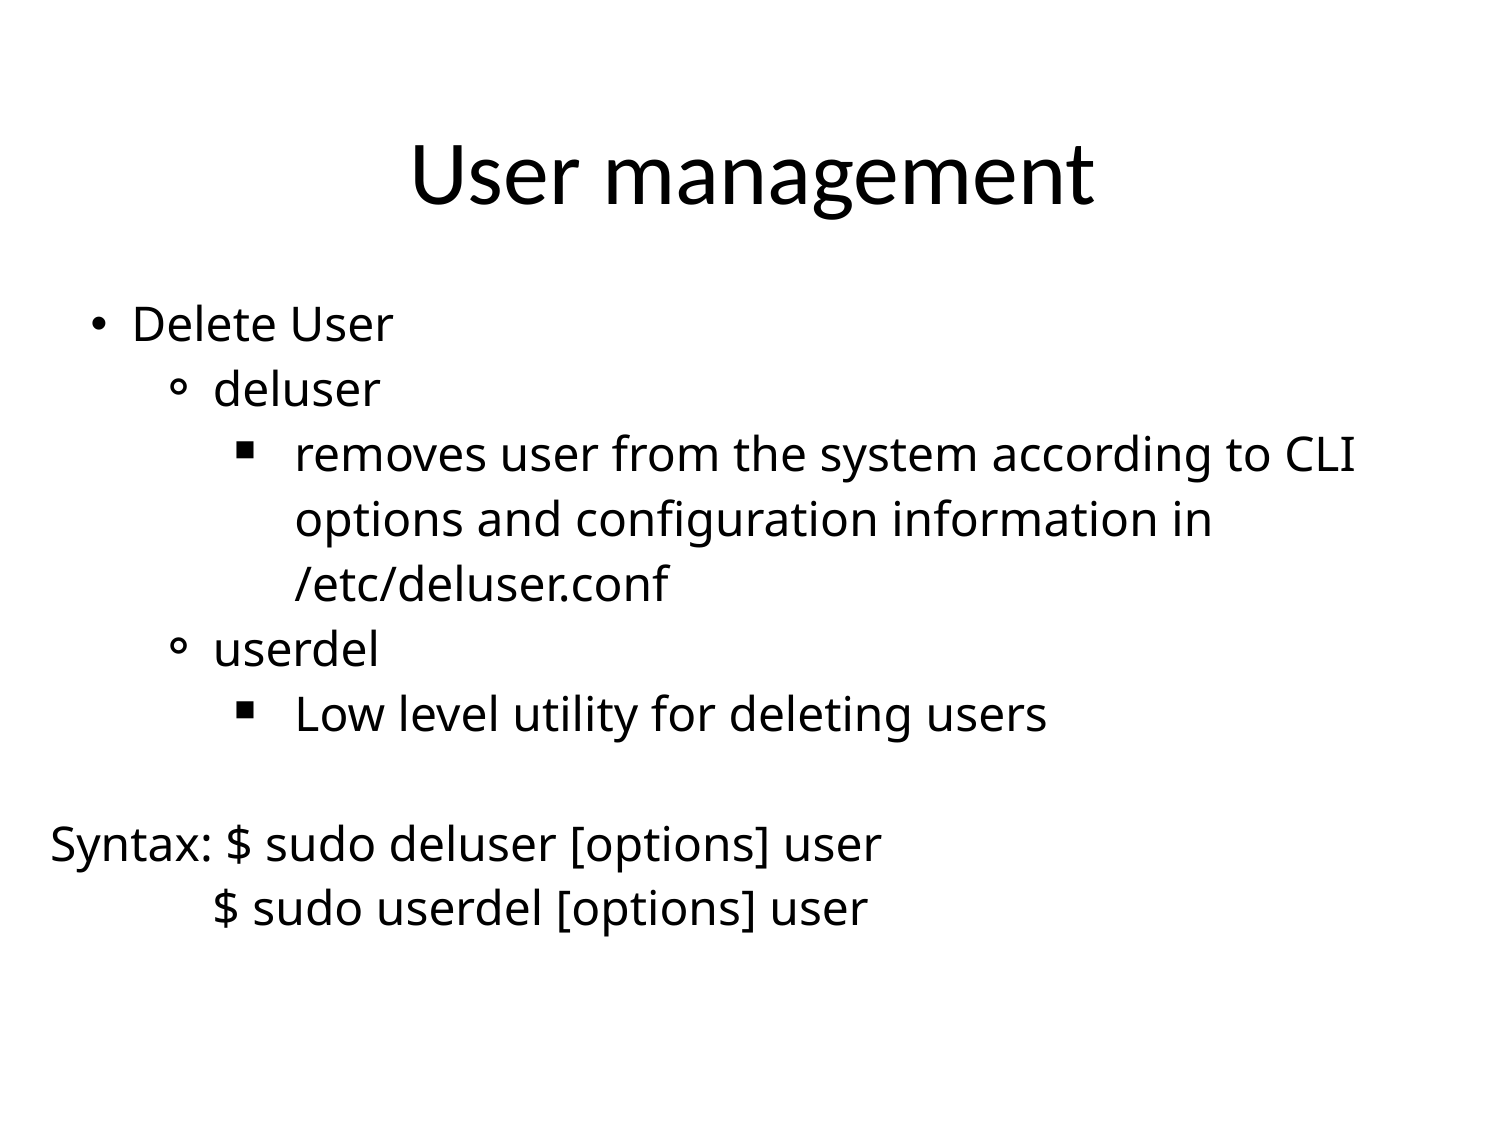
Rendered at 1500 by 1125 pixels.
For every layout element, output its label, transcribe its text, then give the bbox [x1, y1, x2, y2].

text_box Delete User deluser removes user from the system according to CLI options and configuration information in /etc/deluser.conf userdel Low level utility for deleting users Syntax: $ sudo deluser [options] user $ sudo userdel [options] user [49, 286, 1478, 936]
text_box User management [87, 87, 1419, 223]
